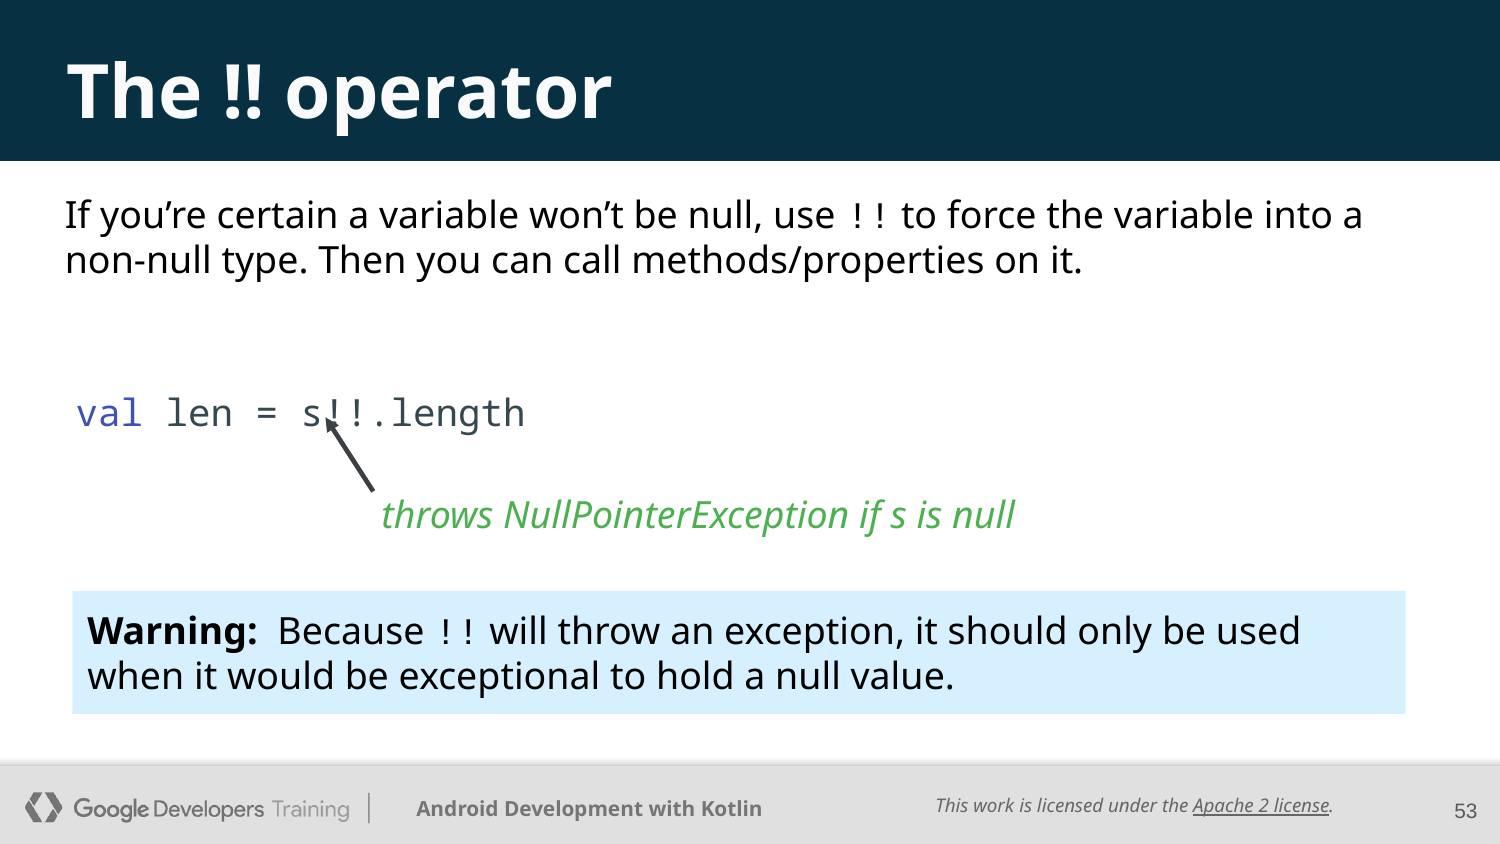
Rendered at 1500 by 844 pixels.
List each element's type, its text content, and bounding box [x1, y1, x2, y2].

text_box throws NullPointerException if s is null [366, 469, 1373, 564]
list If you’re certain a variable won’t be null, use !! to force the variable into a non-null type. Then you can call methods/properties on it. [49, 176, 1429, 293]
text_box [325, 416, 374, 492]
slide_number ‹#› [1402, 777, 1493, 842]
text_box Warning: Because !! will throw an exception, it should only be used when it would be exceptional to hold a null value. [72, 590, 1406, 714]
text_box val len = s!!.length [60, 351, 603, 446]
picture [0, 161, 1500, 844]
title The !! operator [51, 28, 1449, 122]
